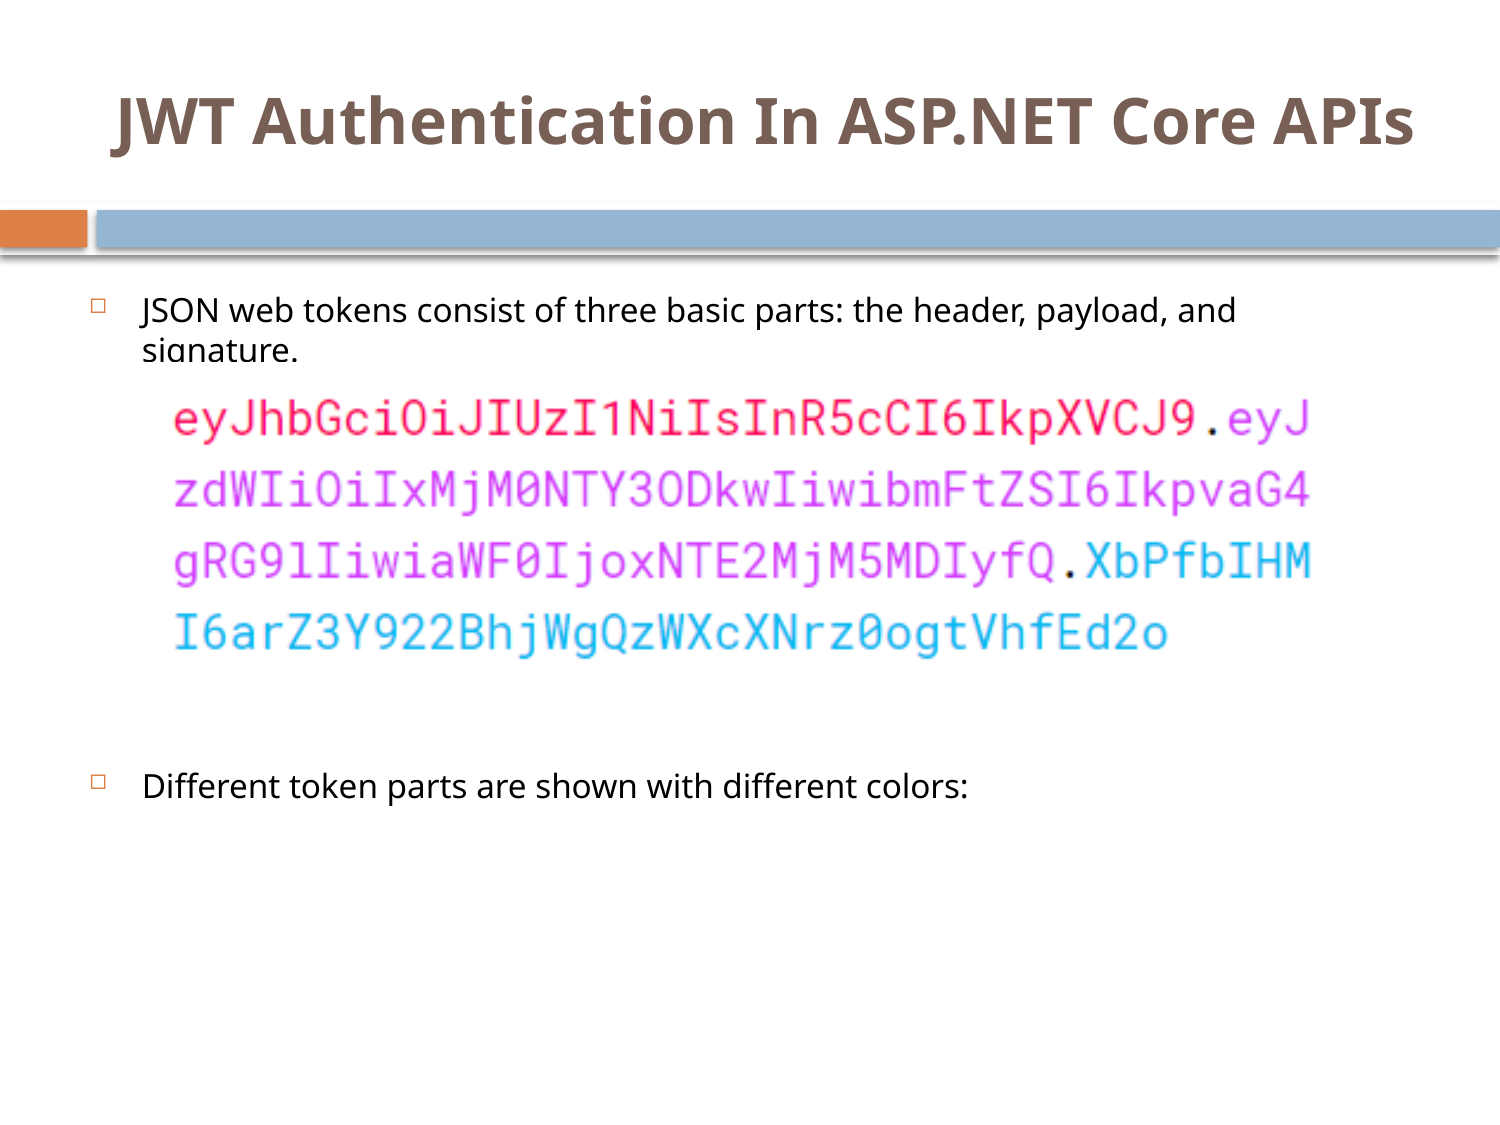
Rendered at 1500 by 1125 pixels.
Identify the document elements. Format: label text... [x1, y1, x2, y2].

title JWT Authentication In ASP.NET Core APIs [100, 37, 1438, 200]
list JSON web tokens consist of three basic parts: the header, payload, and signature. Different token parts are shown with different colors: [74, 282, 1413, 1020]
picture [124, 362, 1376, 688]
